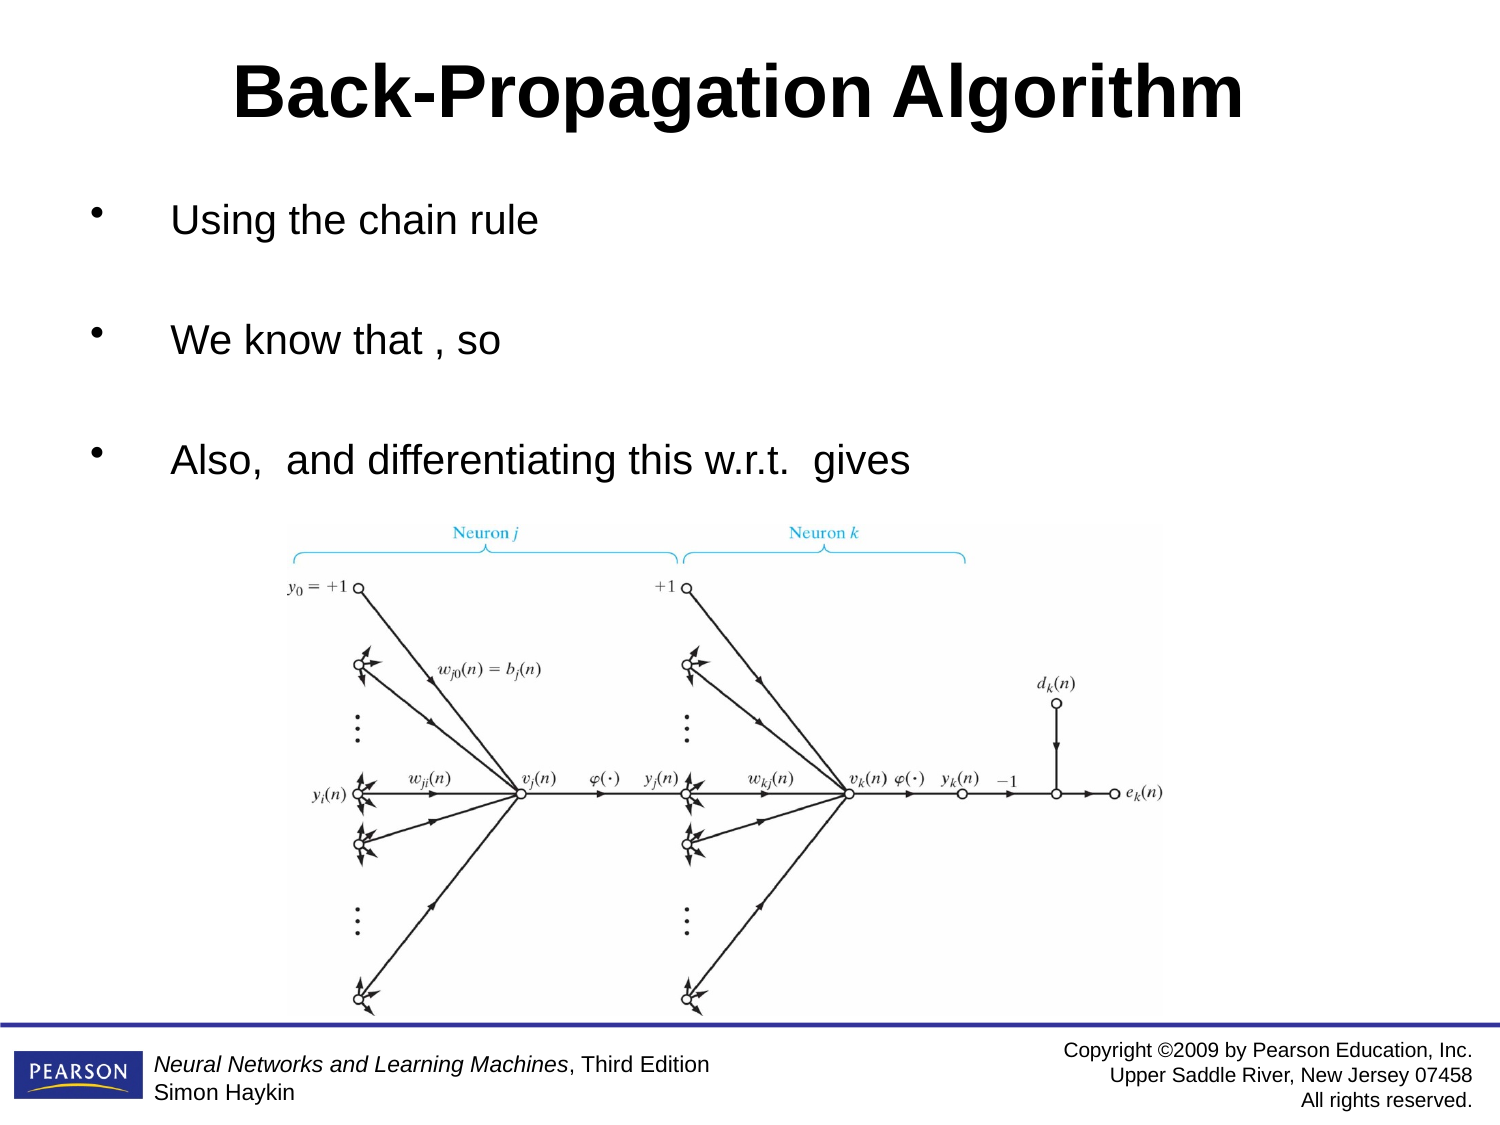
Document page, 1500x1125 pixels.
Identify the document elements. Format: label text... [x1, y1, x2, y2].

title Back-Propagation Algorithm [75, 50, 1425, 125]
picture [287, 524, 1163, 1016]
picture [12, 1049, 144, 1100]
